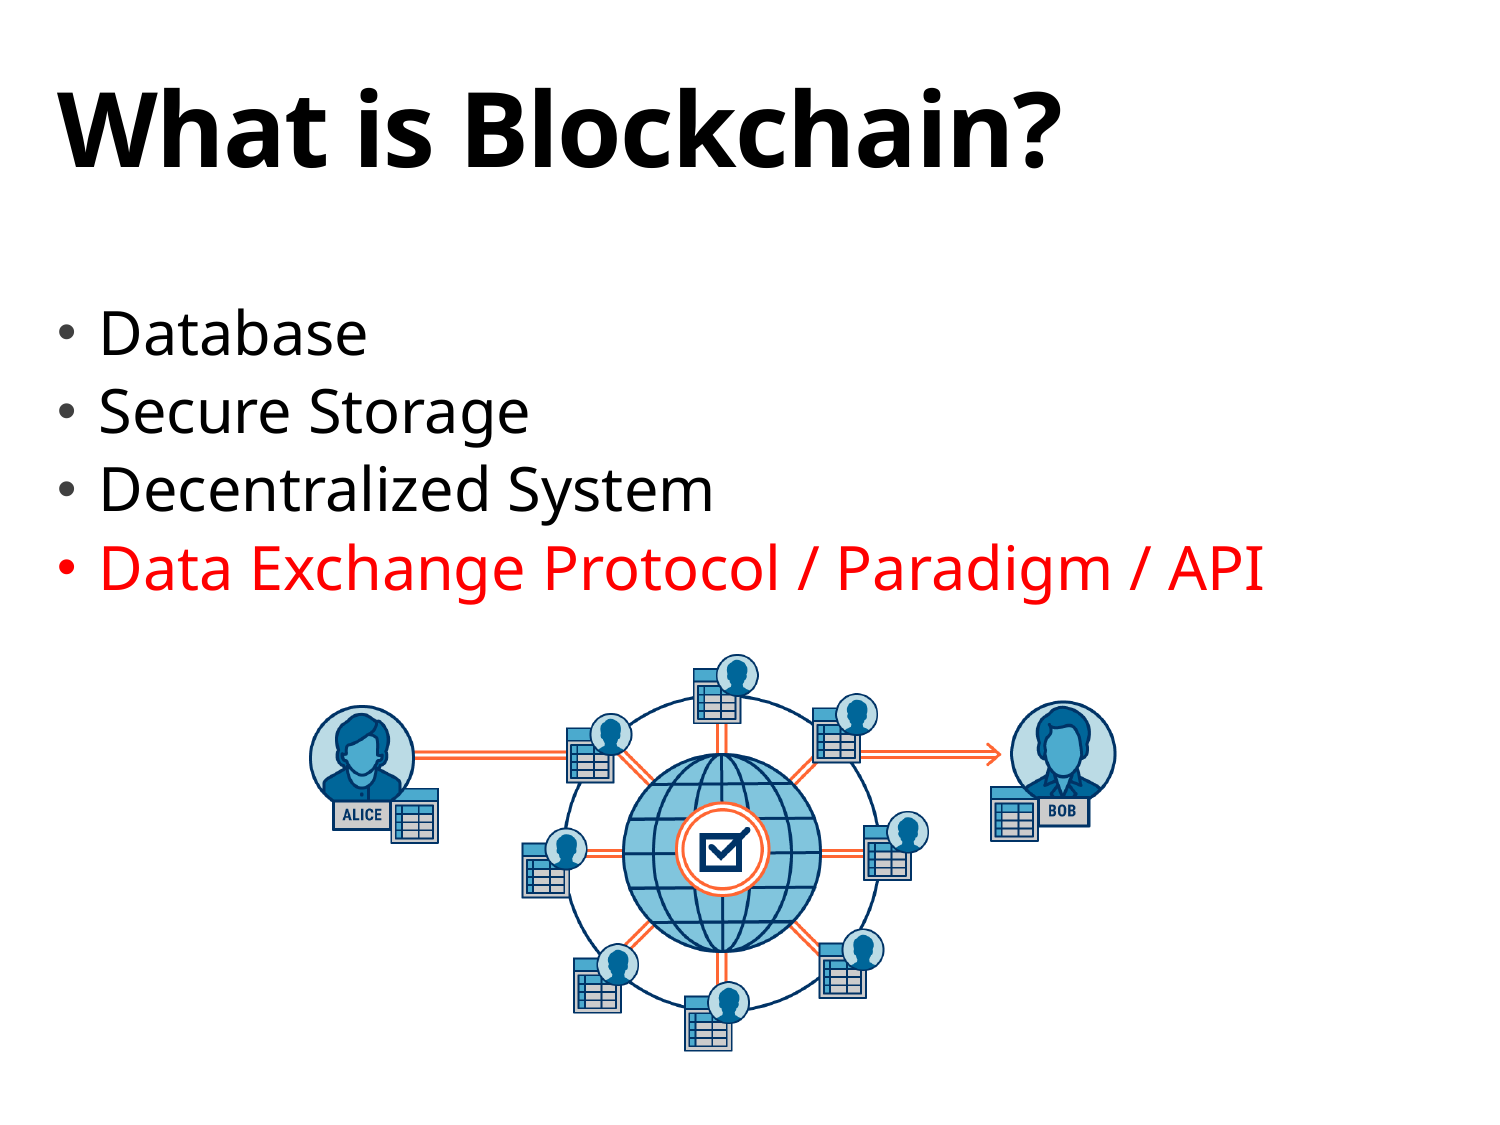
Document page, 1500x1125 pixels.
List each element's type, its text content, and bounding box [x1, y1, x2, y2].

picture [288, 614, 1138, 1088]
title What is Blockchain? [33, 62, 1468, 238]
list Database Secure Storage Decentralized System Data Exchange Protocol / Paradigm / API [33, 287, 1467, 630]
